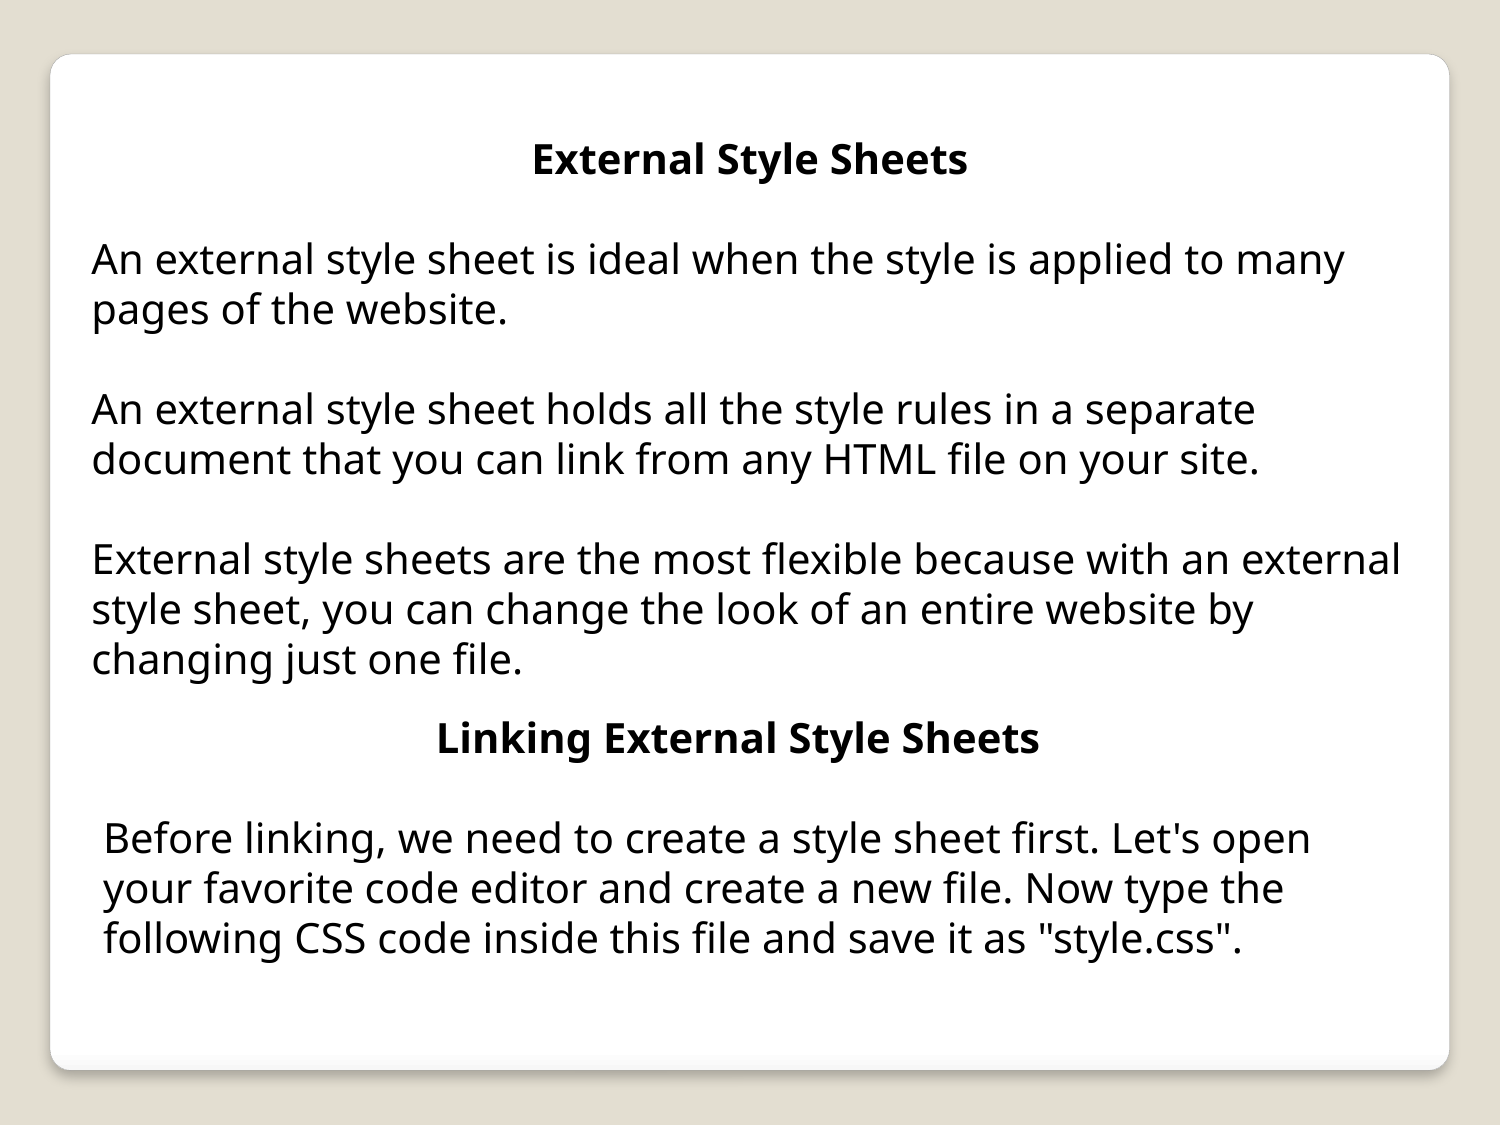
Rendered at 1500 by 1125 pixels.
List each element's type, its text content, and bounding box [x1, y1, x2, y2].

text_box Linking External Style Sheets Before linking, we need to create a style sheet first. Let's open your favorite code editor and create a new file. Now type the following CSS code inside this file and save it as "style.css". [88, 704, 1388, 970]
text_box External Style Sheets An external style sheet is ideal when the style is applied to many pages of the website. An external style sheet holds all the style rules in a separate document that you can link from any HTML file on your site. External style sheets are the most flexible because with an external style sheet, you can change the look of an entire website by changing just one file. [76, 125, 1424, 691]
